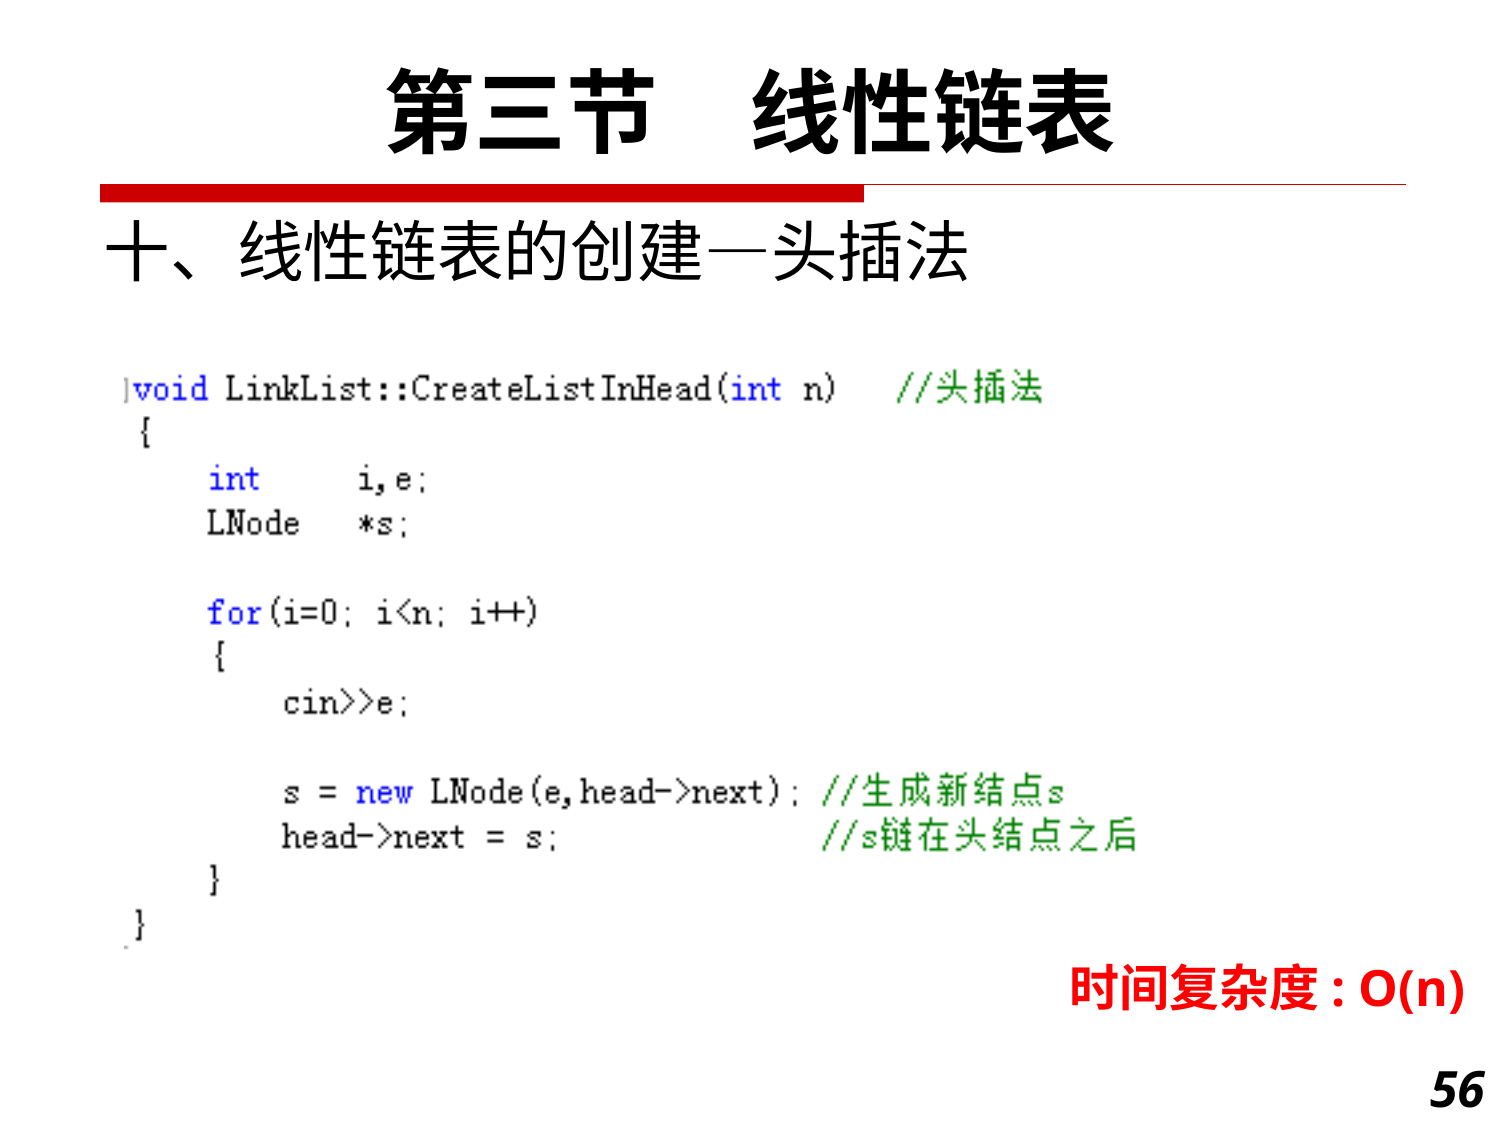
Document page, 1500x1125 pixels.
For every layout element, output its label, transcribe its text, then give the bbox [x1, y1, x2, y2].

text_box 时间复杂度: O(n) [1054, 949, 1495, 1025]
text_box 56 [1400, 1049, 1500, 1125]
picture [123, 349, 1318, 988]
text_box 第三节 线性链表 [56, 47, 1444, 172]
title 十、线性链表的创建—头插法 [88, 184, 1026, 297]
